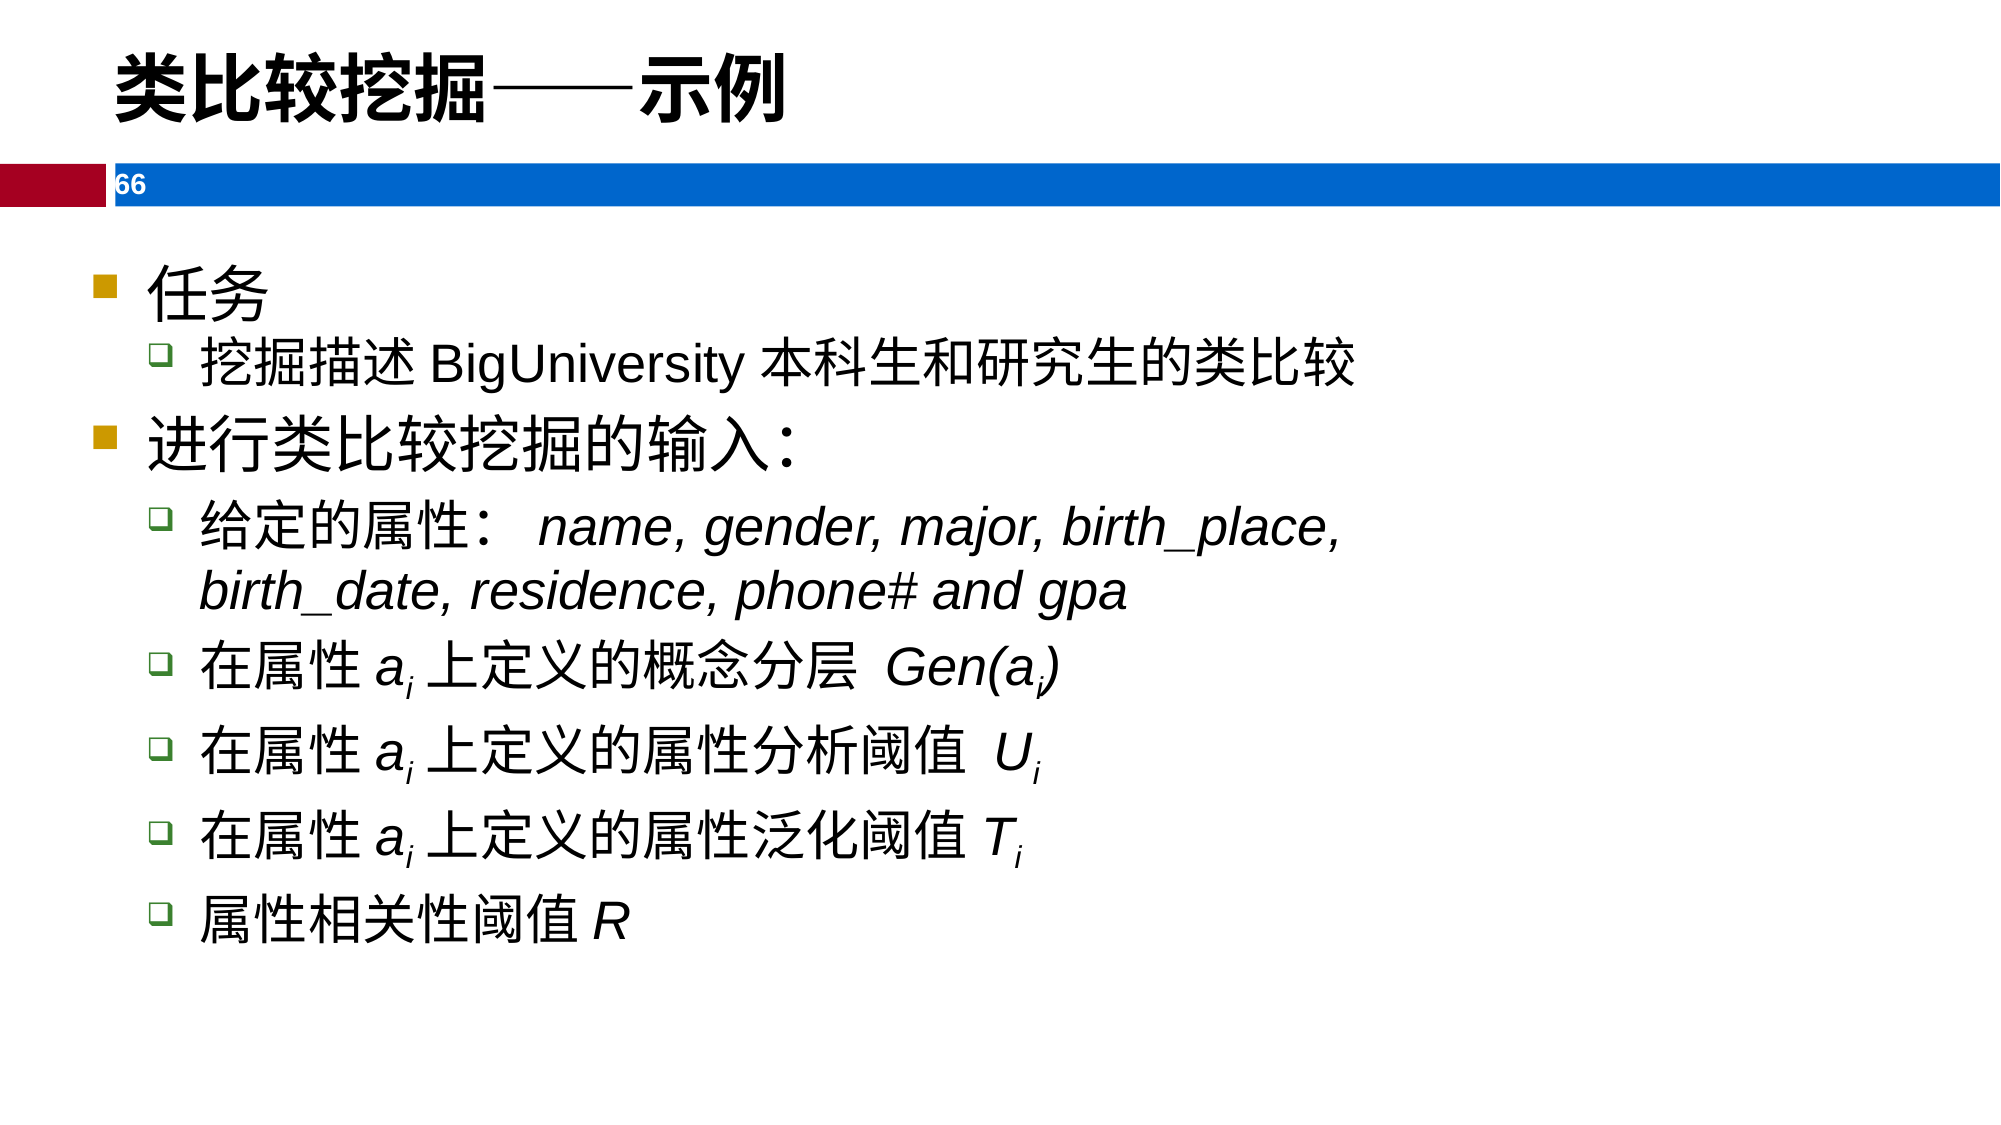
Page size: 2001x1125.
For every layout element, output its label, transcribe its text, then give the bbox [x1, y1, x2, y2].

text_box 类比较挖掘——示例 [98, 15, 1529, 158]
text_box 任务 挖掘描述BigUniversity本科生和研究生的类比较 进行类比较挖掘的输入： 给定的属性：name, gender, major, birth_place, birth_date, residence, phone# and gpa 在属性ai上定义的概念分层 Gen(ai) 在属性ai上定义的属性分析阈值 Ui 在属性ai上定义的属性泛化阈值Ti 属性相关性阈值R [74, 262, 1425, 1000]
